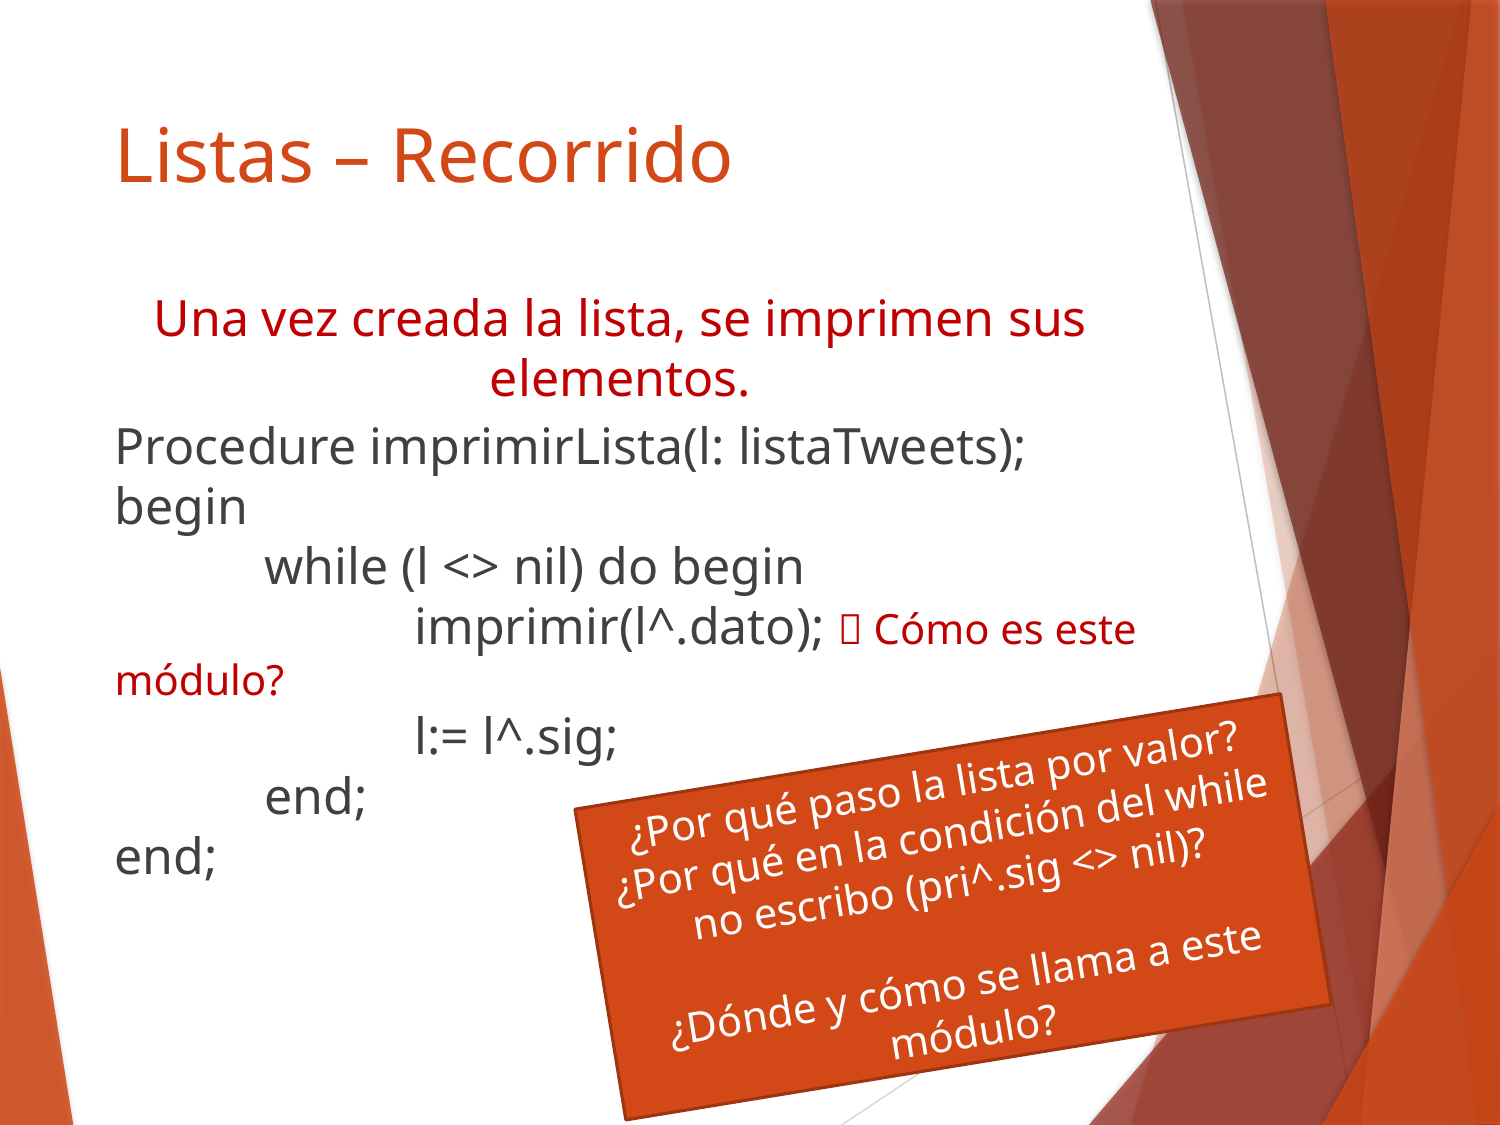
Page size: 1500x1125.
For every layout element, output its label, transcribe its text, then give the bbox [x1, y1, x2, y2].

text_box Procedure imprimirLista(l: listaTweets); begin while (l <> nil) do begin imprimir(l^.dato);  Cómo es este módulo? l:= l^.sig; end; end; [99, 406, 1258, 892]
title Listas – Recorrido [99, 99, 1142, 278]
text_box ¿Por qué paso la lista por valor? ¿Por qué en la condición del while no escribo (pri^.sig <> nil)? ¿Dónde y cómo se llama a este módulo? [573, 692, 1333, 1122]
text_box Una vez creada la lista, se imprimen sus elementos. [30, 278, 1212, 474]
